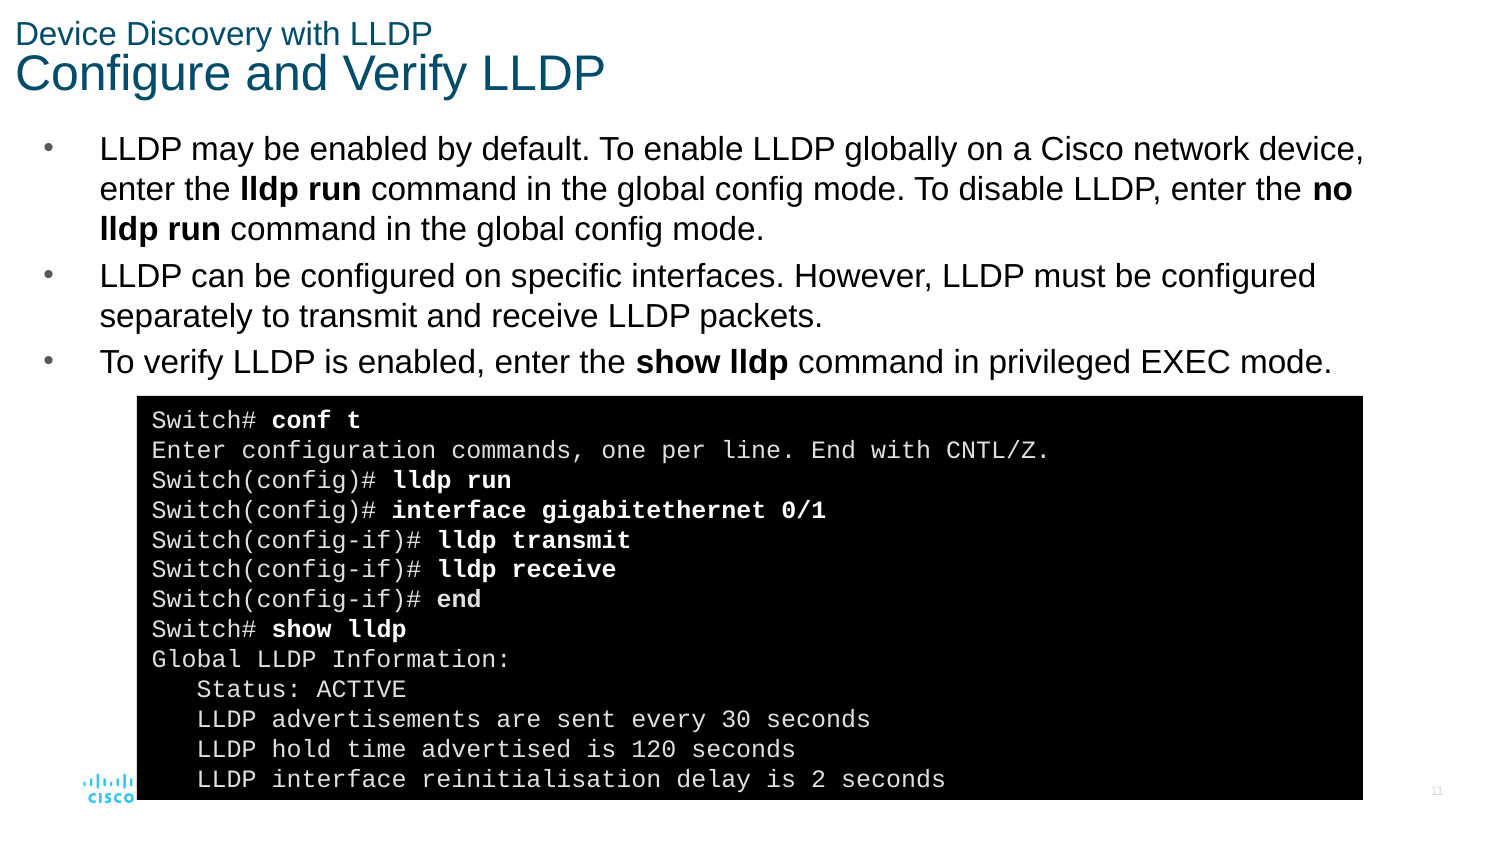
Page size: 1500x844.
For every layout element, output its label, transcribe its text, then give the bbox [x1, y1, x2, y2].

list LLDP may be enabled by default. To enable LLDP globally on a Cisco network device, enter the lldp run command in the global config mode. To disable LLDP, enter the no lldp run command in the global config mode. LLDP can be configured on specific interfaces. However, LLDP must be configured separately to transmit and receive LLDP packets. To verify LLDP is enabled, enter the show lldp command in privileged EXEC mode. [28, 120, 1437, 396]
text_box Switch# conf t Enter configuration commands, one per line. End with CNTL/Z. Switch(config)# lldp run Switch(config)# interface gigabitethernet 0/1 Switch(config-if)# lldp transmit Switch(config-if)# lldp receive Switch(config-if)# end Switch# show lldp Global LLDP Information: Status: ACTIVE LLDP advertisements are sent every 30 seconds LLDP hold time advertised is 120 seconds LLDP interface reinitialisation delay is 2 seconds [136, 395, 1363, 800]
title Device Discovery with LLDP Configure and Verify LLDP [0, 0, 1369, 121]
